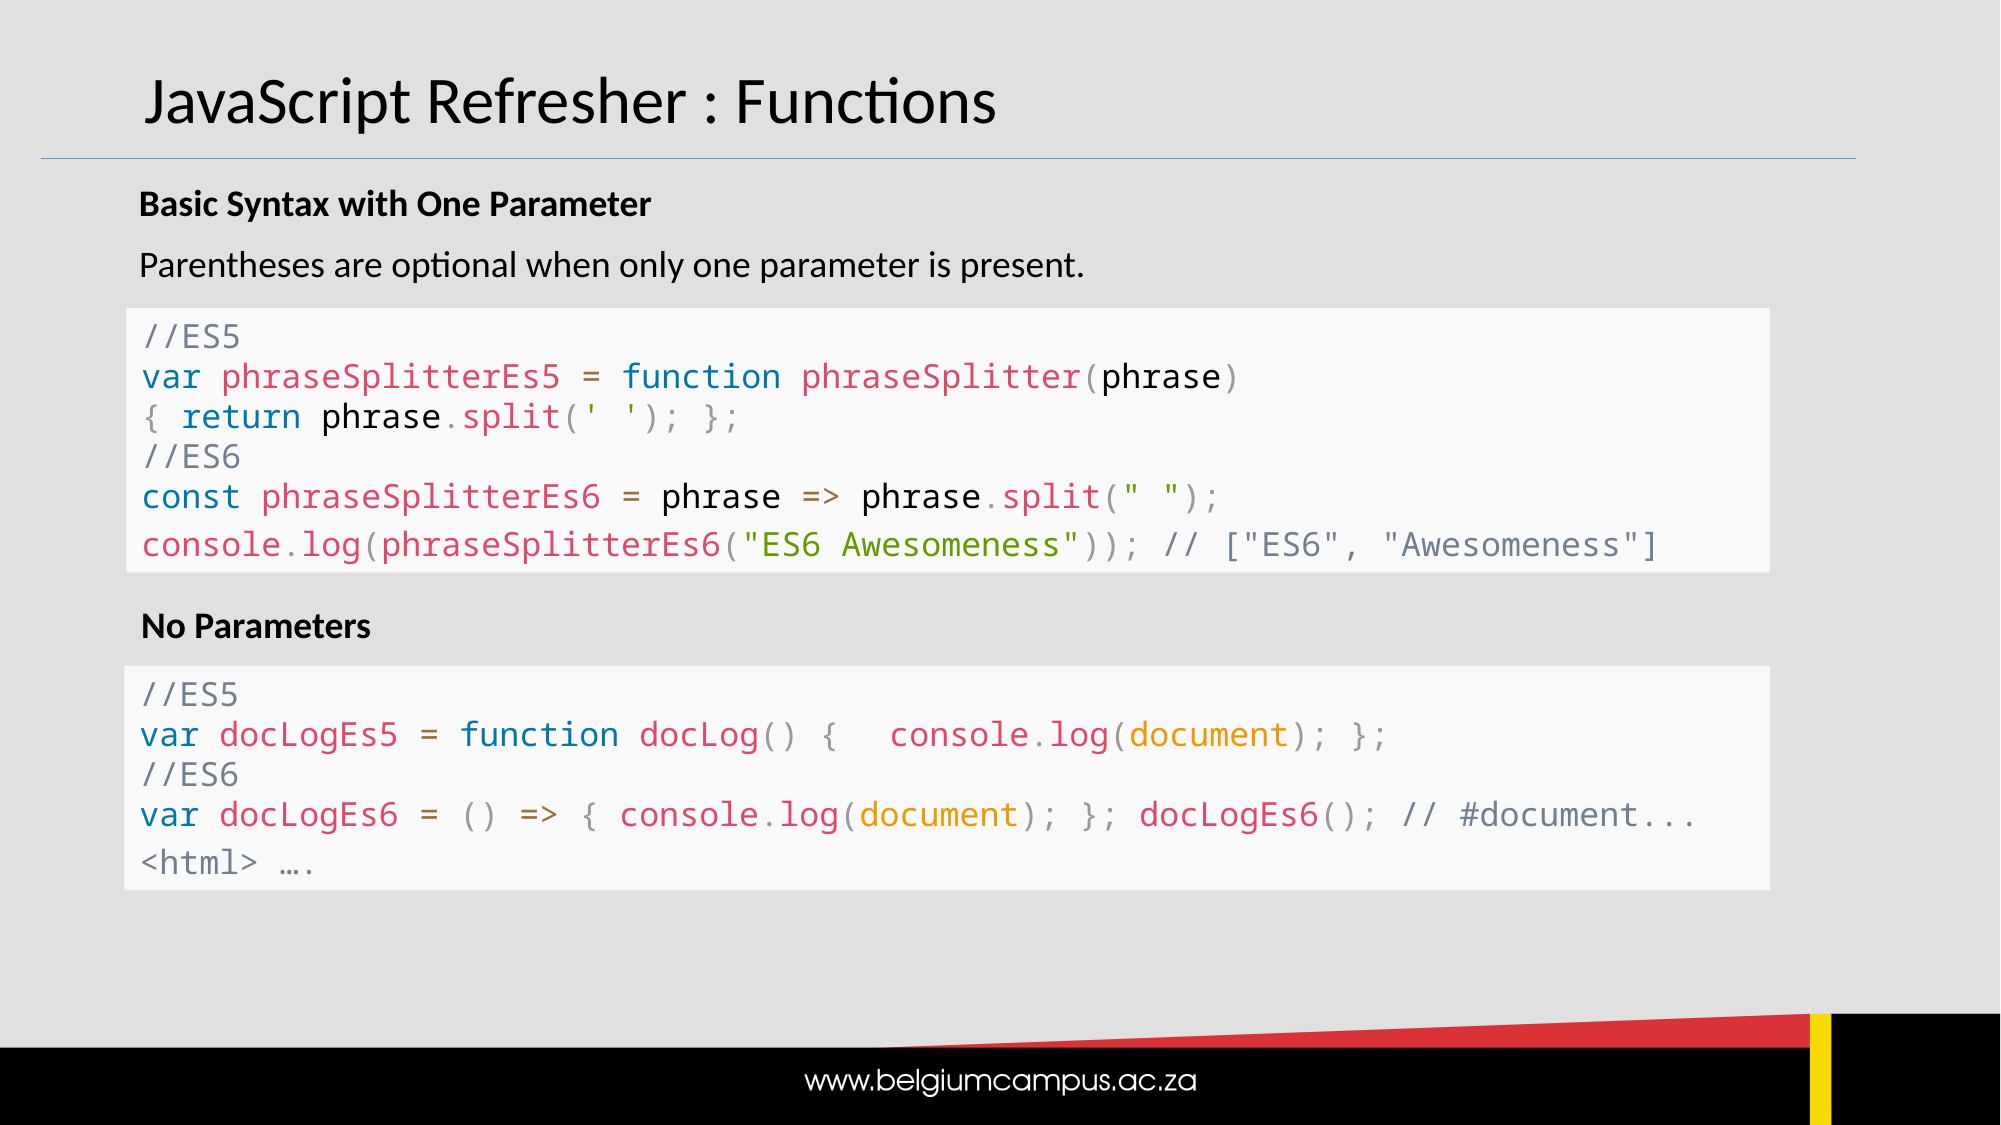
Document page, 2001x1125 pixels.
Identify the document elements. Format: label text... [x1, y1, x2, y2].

picture [0, 0, 2001, 1125]
text_box Basic Syntax with One Parameter [124, 171, 1844, 232]
text_box Parentheses are optional when only one parameter is present. [124, 232, 1856, 293]
text_box No Parameters [126, 593, 410, 654]
text_box //ES5 var docLogEs5 = function docLog() { console.log(document); }; //ES6 var docLogEs6 = () => { console.log(document); }; docLogEs6(); // #document... <html> …. [124, 665, 1770, 891]
text_box JavaScript Refresher : Functions [129, 49, 1014, 144]
text_box //ES5 var phraseSplitterEs5 = function phraseSplitter(phrase) { return phrase.split(' '); }; //ES6 const phraseSplitterEs6 = phrase => phrase.split(" "); console.log(phraseSplitterEs6("ES6 Awesomeness")); // ["ES6", "Awesomeness"] [126, 307, 1770, 573]
